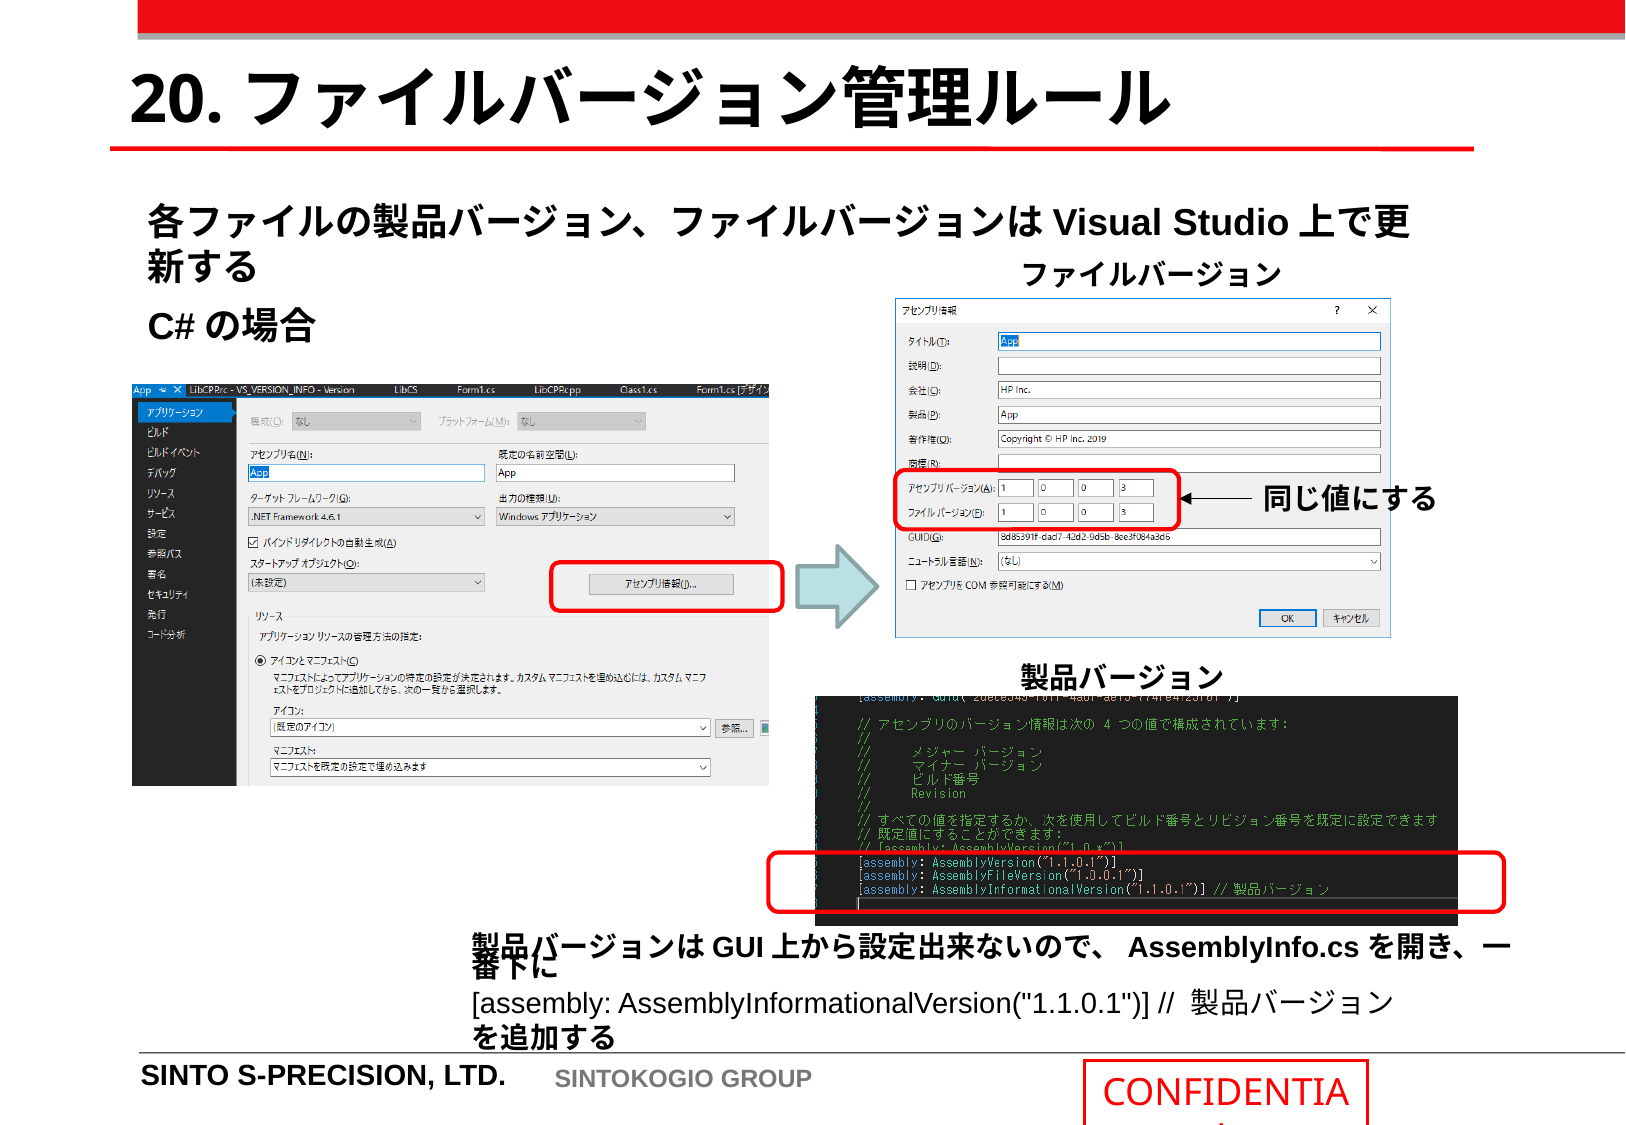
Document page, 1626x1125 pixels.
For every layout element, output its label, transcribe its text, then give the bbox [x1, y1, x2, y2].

text_box SINTOKOGIO GROUP [540, 1062, 829, 1099]
text_box 同じ値にする [1396, 473, 1474, 523]
text_box CONFIDENTIAL [1084, 1062, 1368, 1125]
text_box ファイルバージョン [1005, 249, 1353, 297]
text_box [1462, 850, 1507, 914]
picture [895, 298, 1392, 638]
text_box 各ファイルの製品バージョン、ファイルバージョンはVisual Studio上で更新する [132, 190, 1452, 296]
text_box [773, 560, 785, 613]
picture [132, 384, 769, 786]
text_box 製品バージョンはGUI上から設定出来ないので、AssemblyInfo.csを開き、一番下に [assembly: AssemblyInformationalVersion("1.1.0.1")] // 製品バージョン を追加する [456, 934, 1555, 1062]
picture [814, 696, 1458, 926]
text_box SINTO S-PRECISION, LTD. [126, 1049, 529, 1099]
text_box C#の場合 [132, 294, 375, 355]
text_box 20.ファイルバージョン管理ルール [115, 48, 1495, 143]
text_box [766, 850, 809, 914]
text_box 製品バージョン [1005, 652, 1353, 695]
text_box [795, 544, 880, 630]
